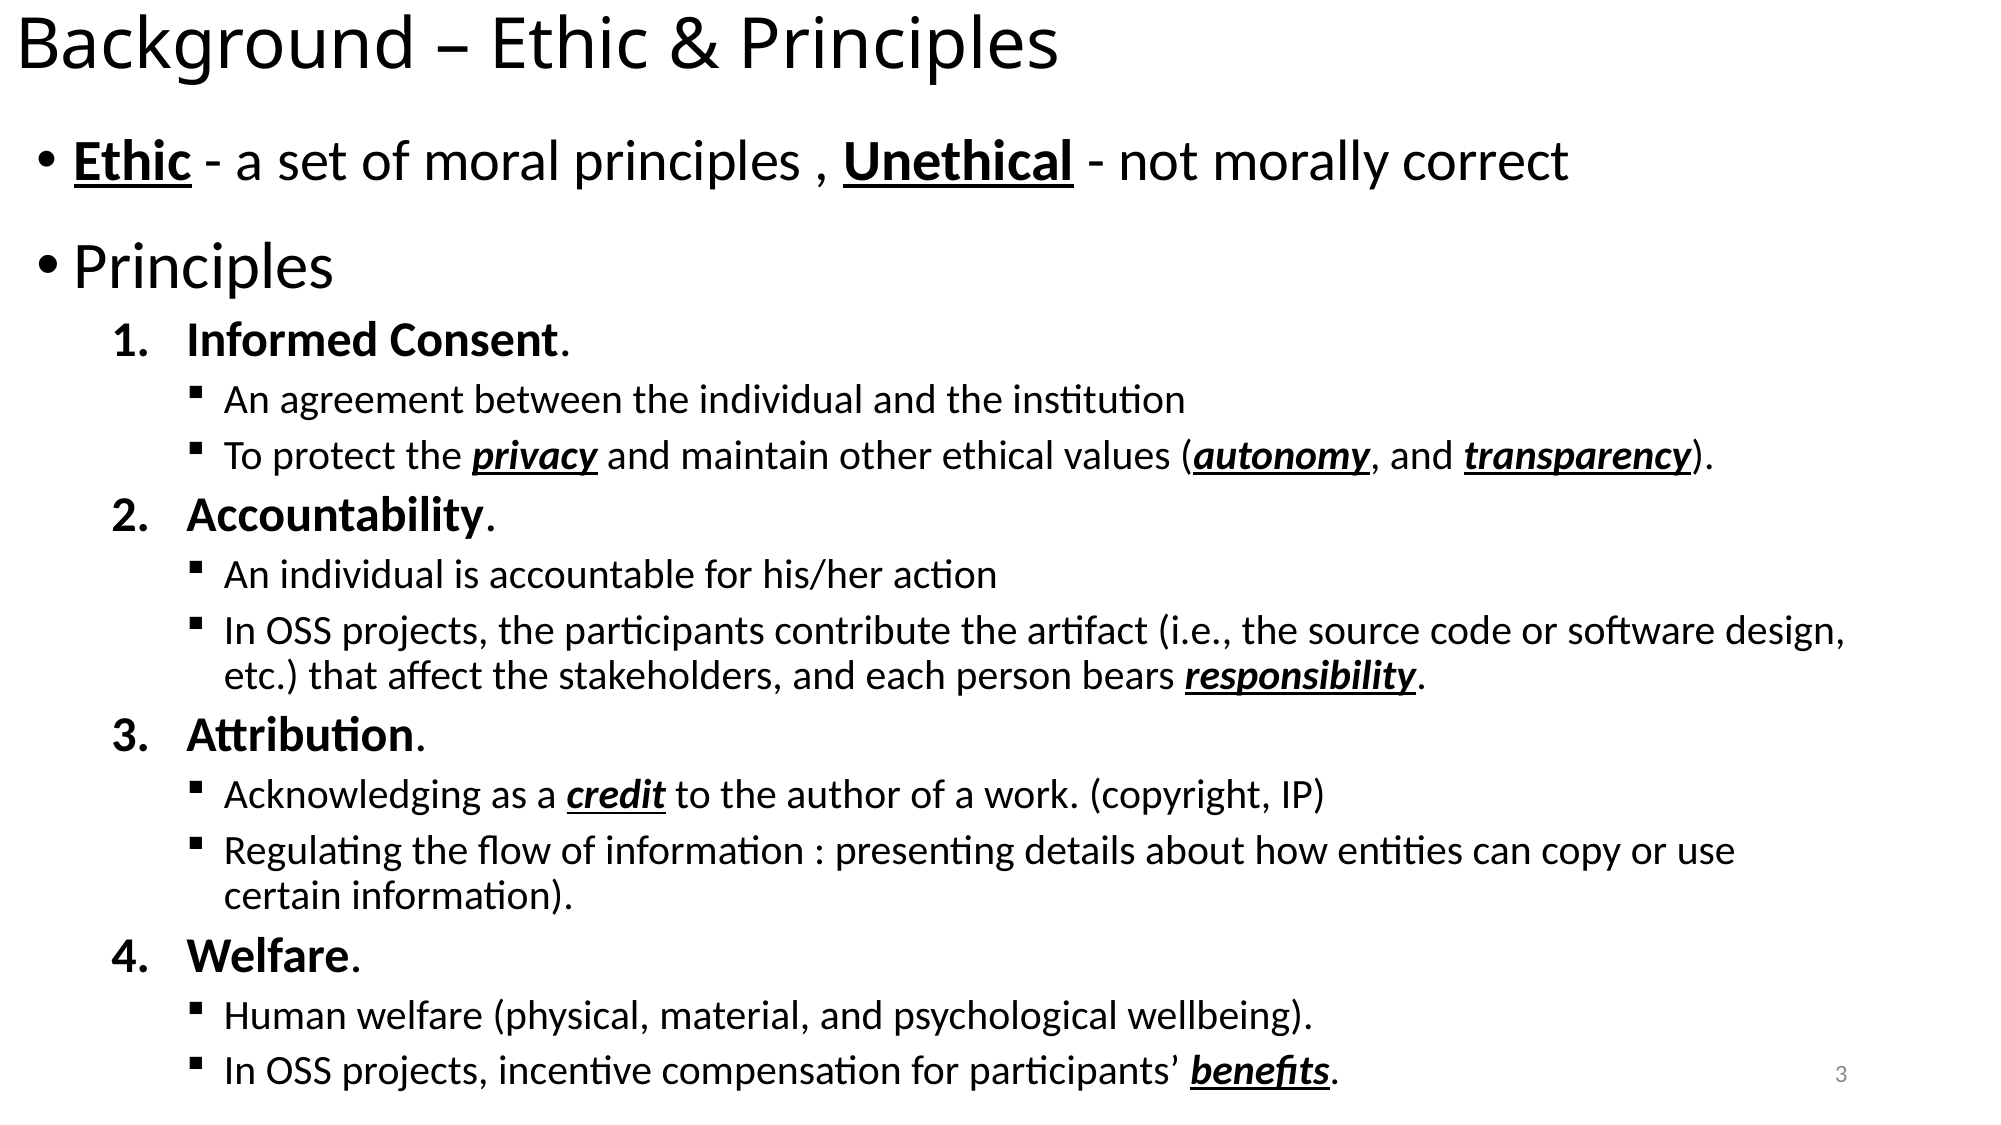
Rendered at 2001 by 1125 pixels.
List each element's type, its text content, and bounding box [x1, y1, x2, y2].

text_box Principles Informed Consent. An agreement between the individual and the institution To protect the privacy and maintain other ethical values (autonomy, and transparency). Accountability. An individual is accountable for his/her action In OSS projects, the participants contribute the artifact (i.e., the source code or software design, etc.) that affect the stakeholders, and each person bears responsibility. Attribution. Acknowledging as a credit to the author of a work. (copyright, IP) Regulating the flow of information : presenting details about how entities can copy or use certain information). Welfare. Human welfare (physical, material, and psychological wellbeing). In OSS projects, incentive compensation for participants’ benefits. [21, 223, 1863, 938]
title Background – Ethic & Principles [0, 0, 1725, 93]
list Ethic - a set of moral principles , Unethical - not morally correct [21, 122, 1747, 223]
slide_number 3 [1412, 1042, 1863, 1103]
